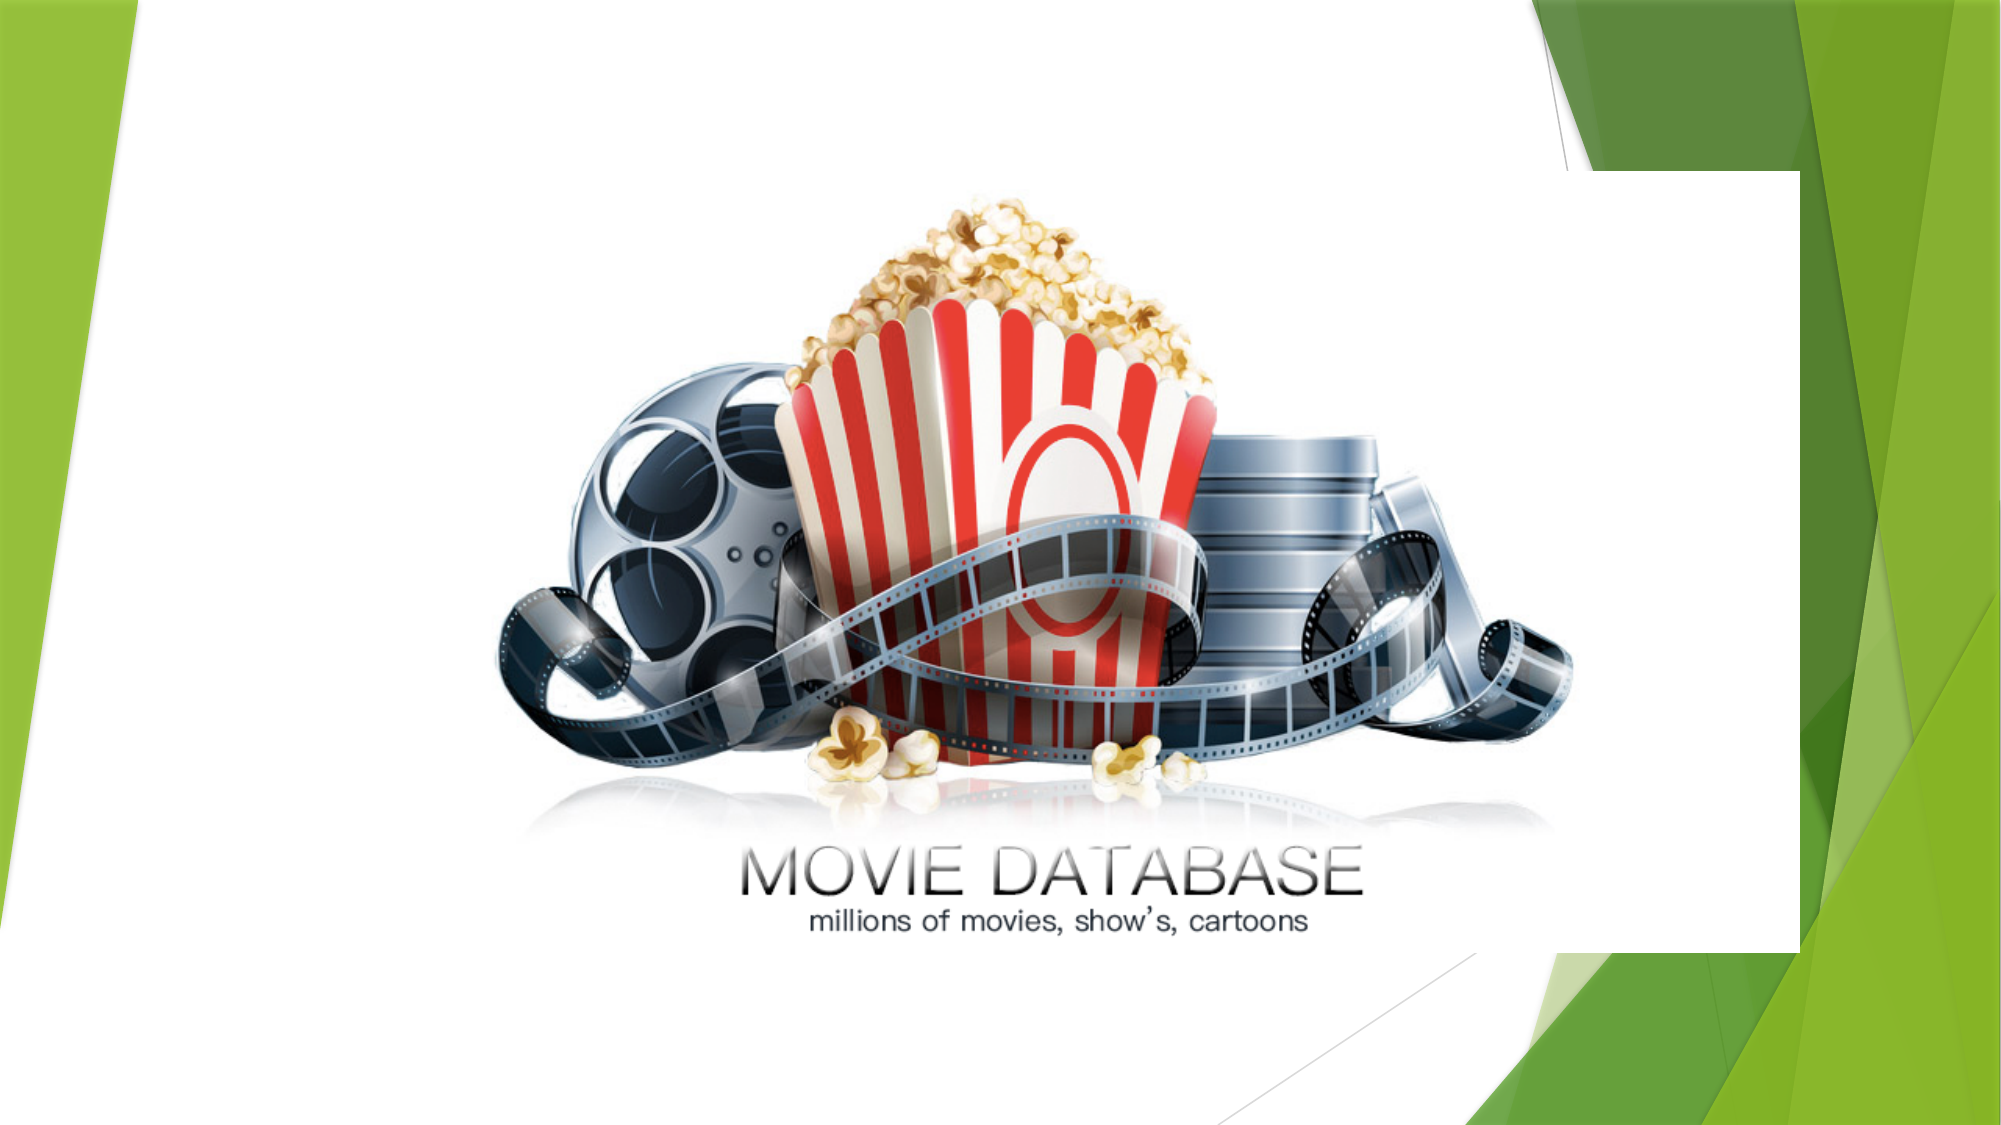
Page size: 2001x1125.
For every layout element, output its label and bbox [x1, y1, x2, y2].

picture [199, 171, 1801, 954]
